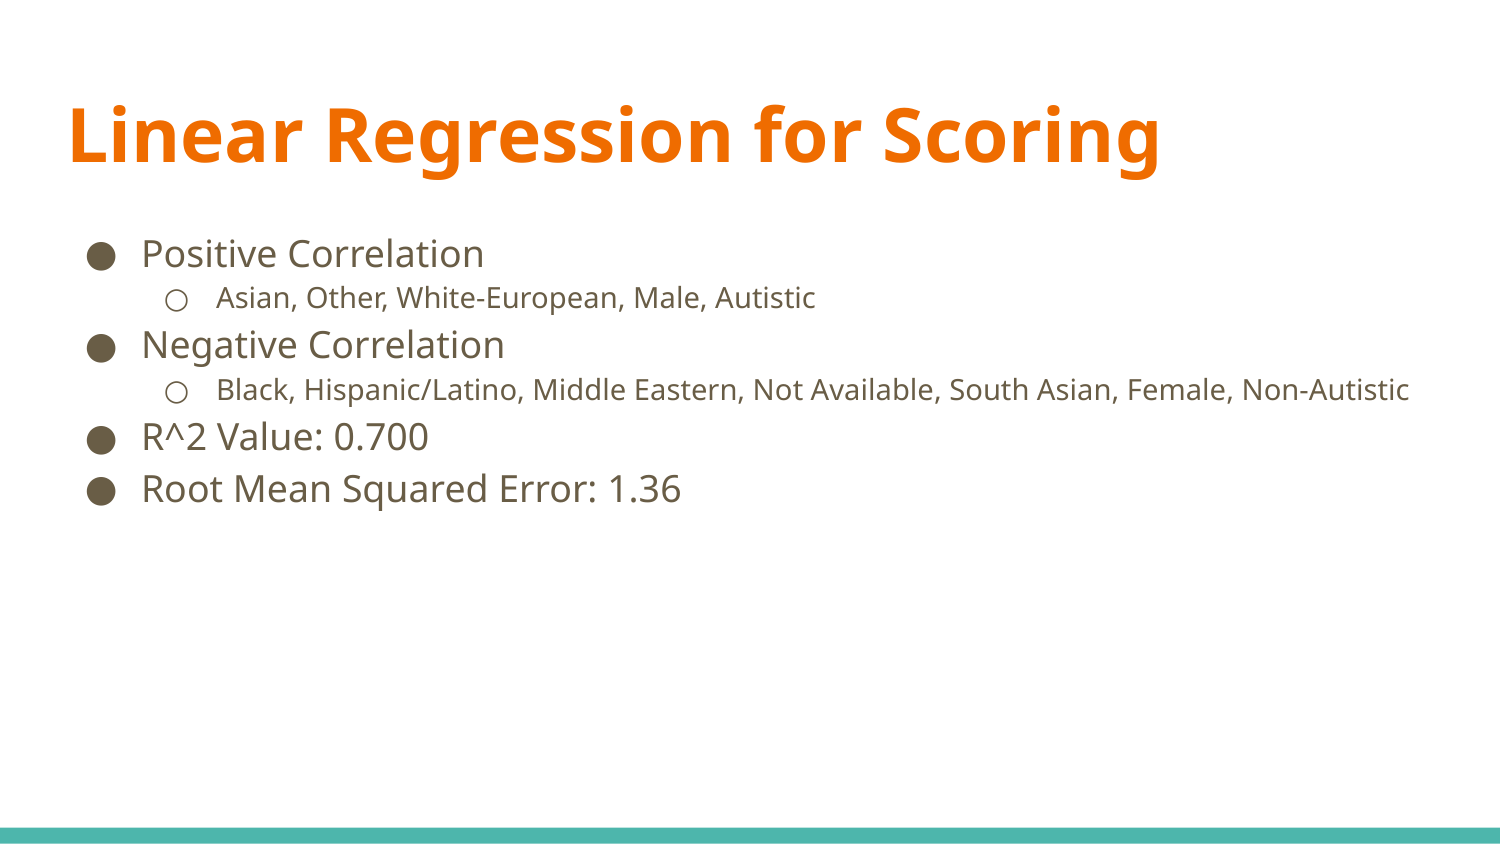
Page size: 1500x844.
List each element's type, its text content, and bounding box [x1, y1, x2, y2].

list Positive Correlation Asian, Other, White-European, Male, Autistic Negative Correlation Black, Hispanic/Latino, Middle Eastern, Not Available, South Asian, Female, Non-Autistic R^2 Value: 0.700 Root Mean Squared Error: 1.36 [51, 207, 1449, 750]
title Linear Regression for Scoring [51, 72, 1449, 189]
